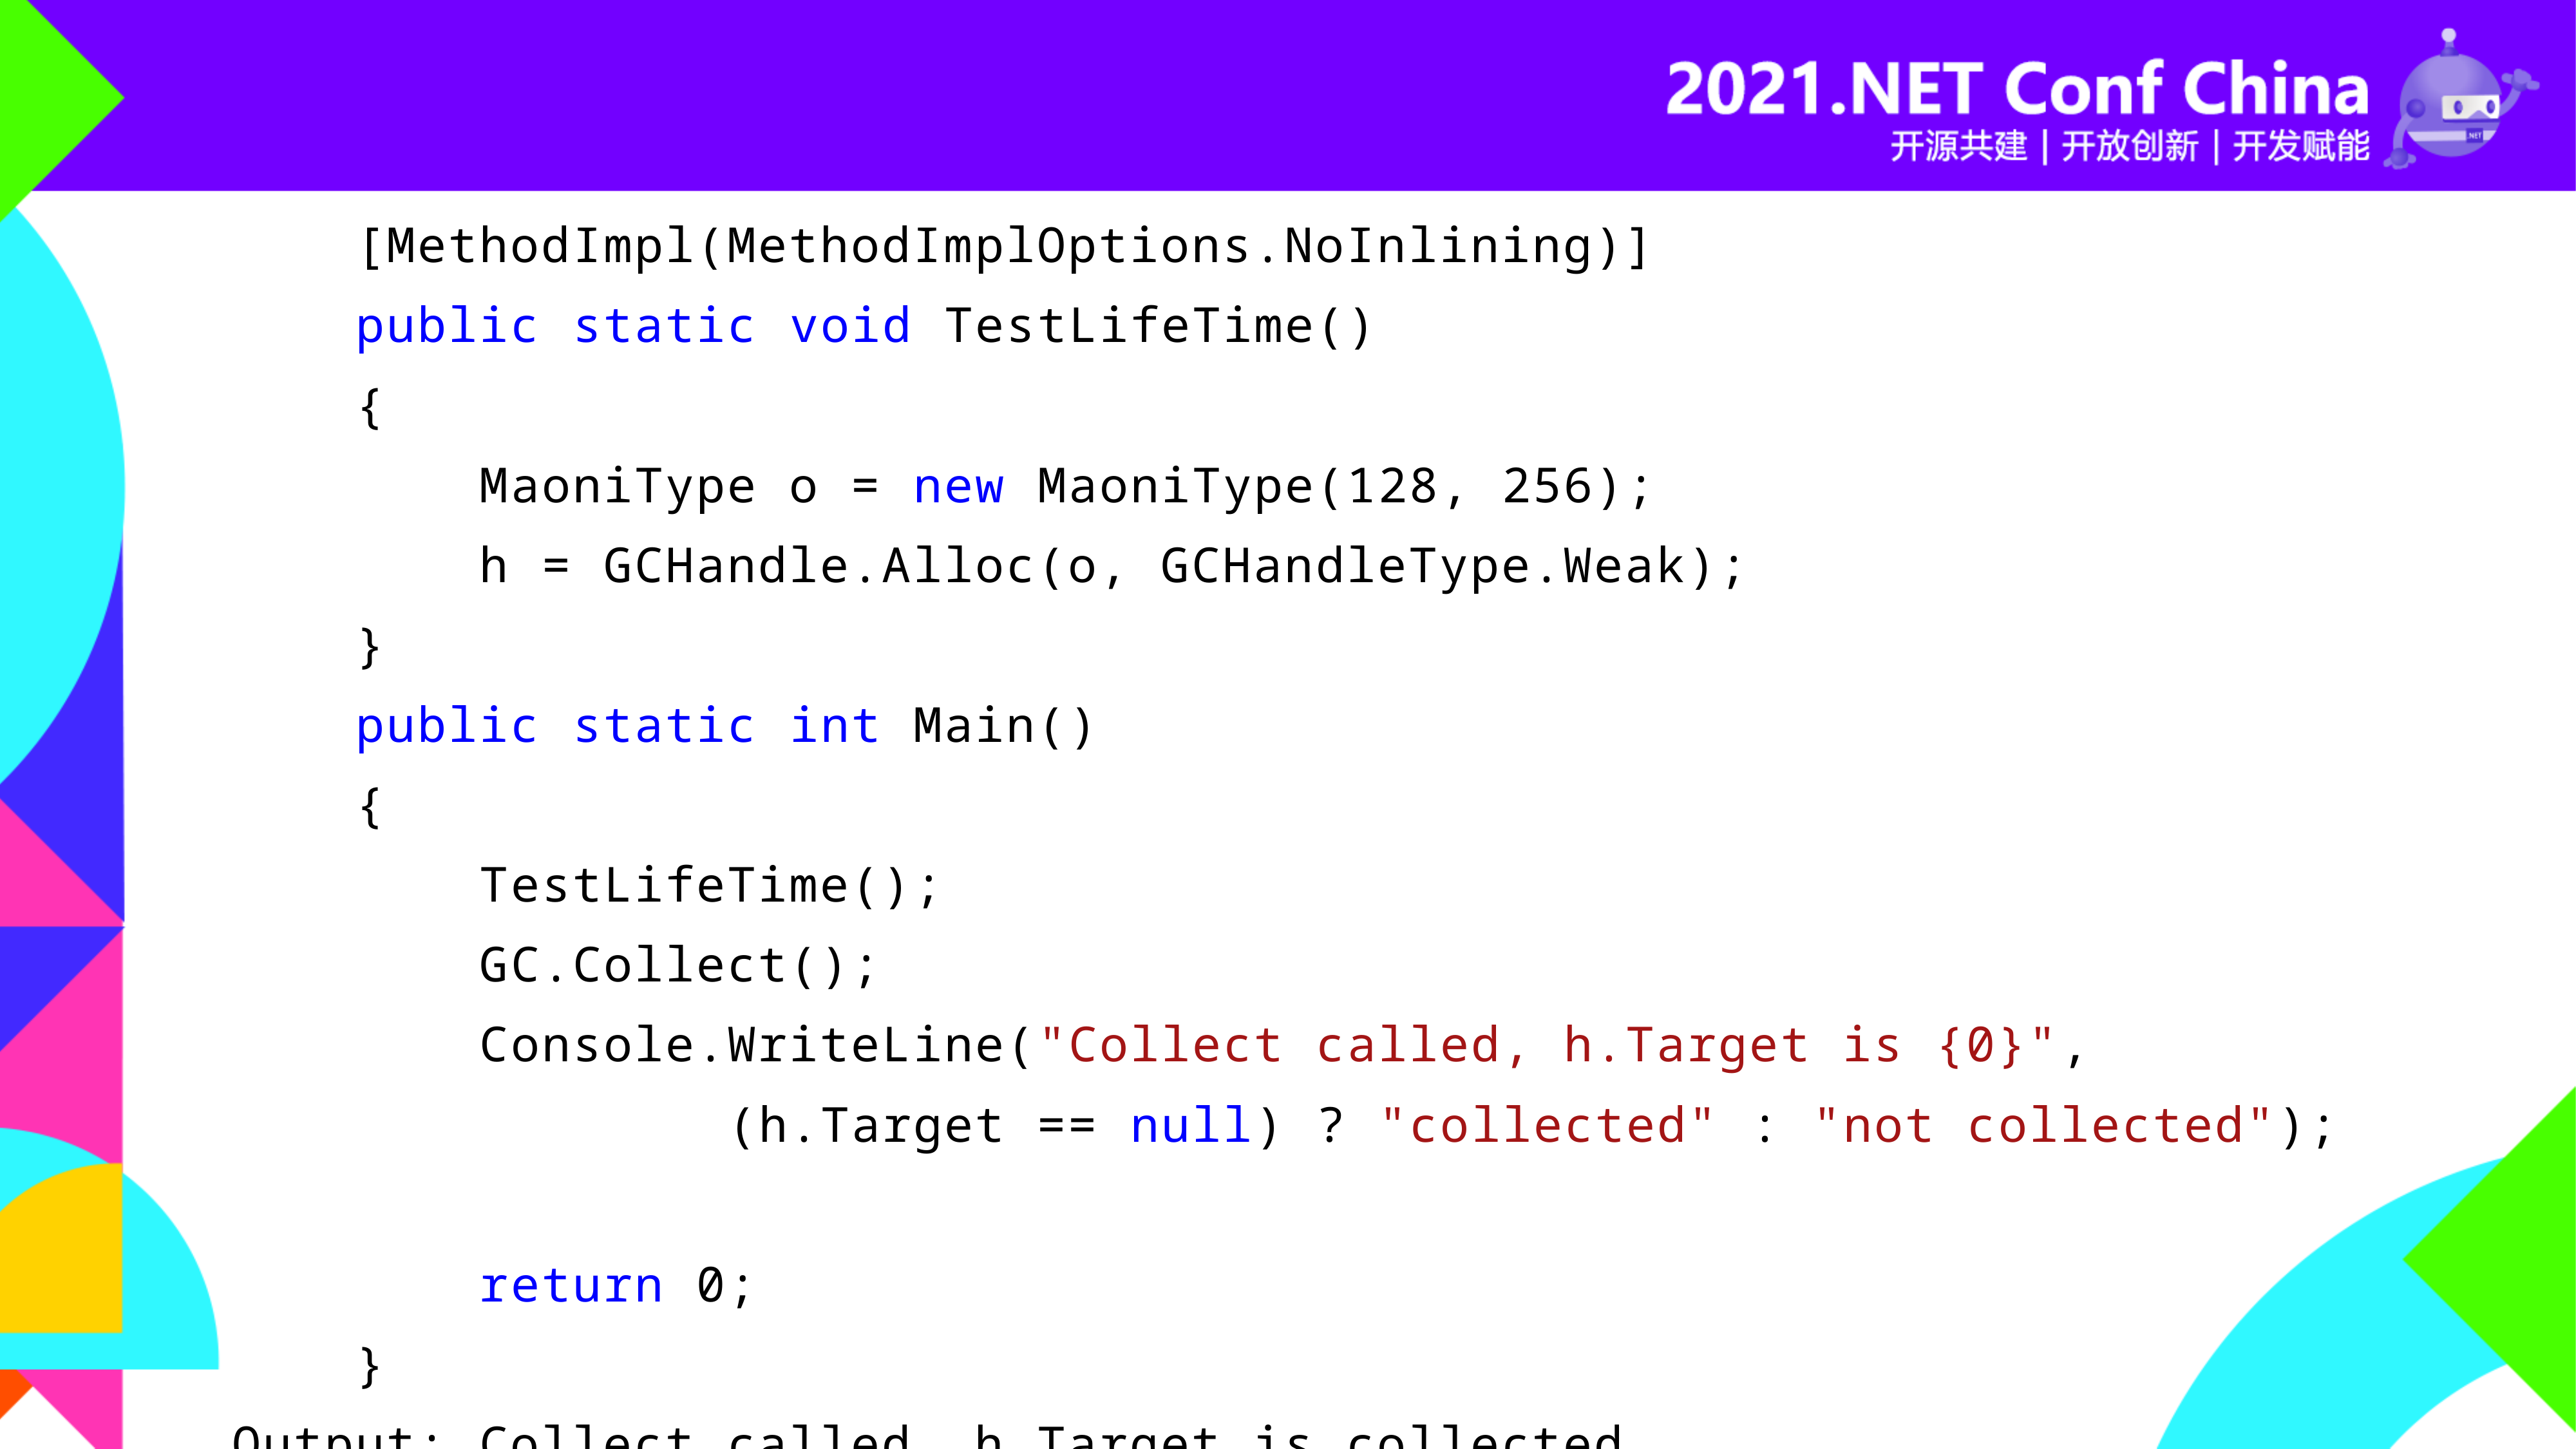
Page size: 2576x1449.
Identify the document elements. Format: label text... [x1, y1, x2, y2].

list [MethodImpl(MethodImplOptions.NoInlining)] public static void TestLifeTime() { MaoniType o = new MaoniType(128, 256); h = GCHandle.Alloc(o, GCHandleType.Weak); } public static int Main() { TestLifeTime(); GC.Collect(); Console.WriteLine("Collect called, h.Target is {0}", (h.Target == null) ? "collected" : "not collected"); return 0; } Output: Collect called, h.Target is collected [221, 202, 2385, 1449]
picture [0, 0, 2576, 1449]
